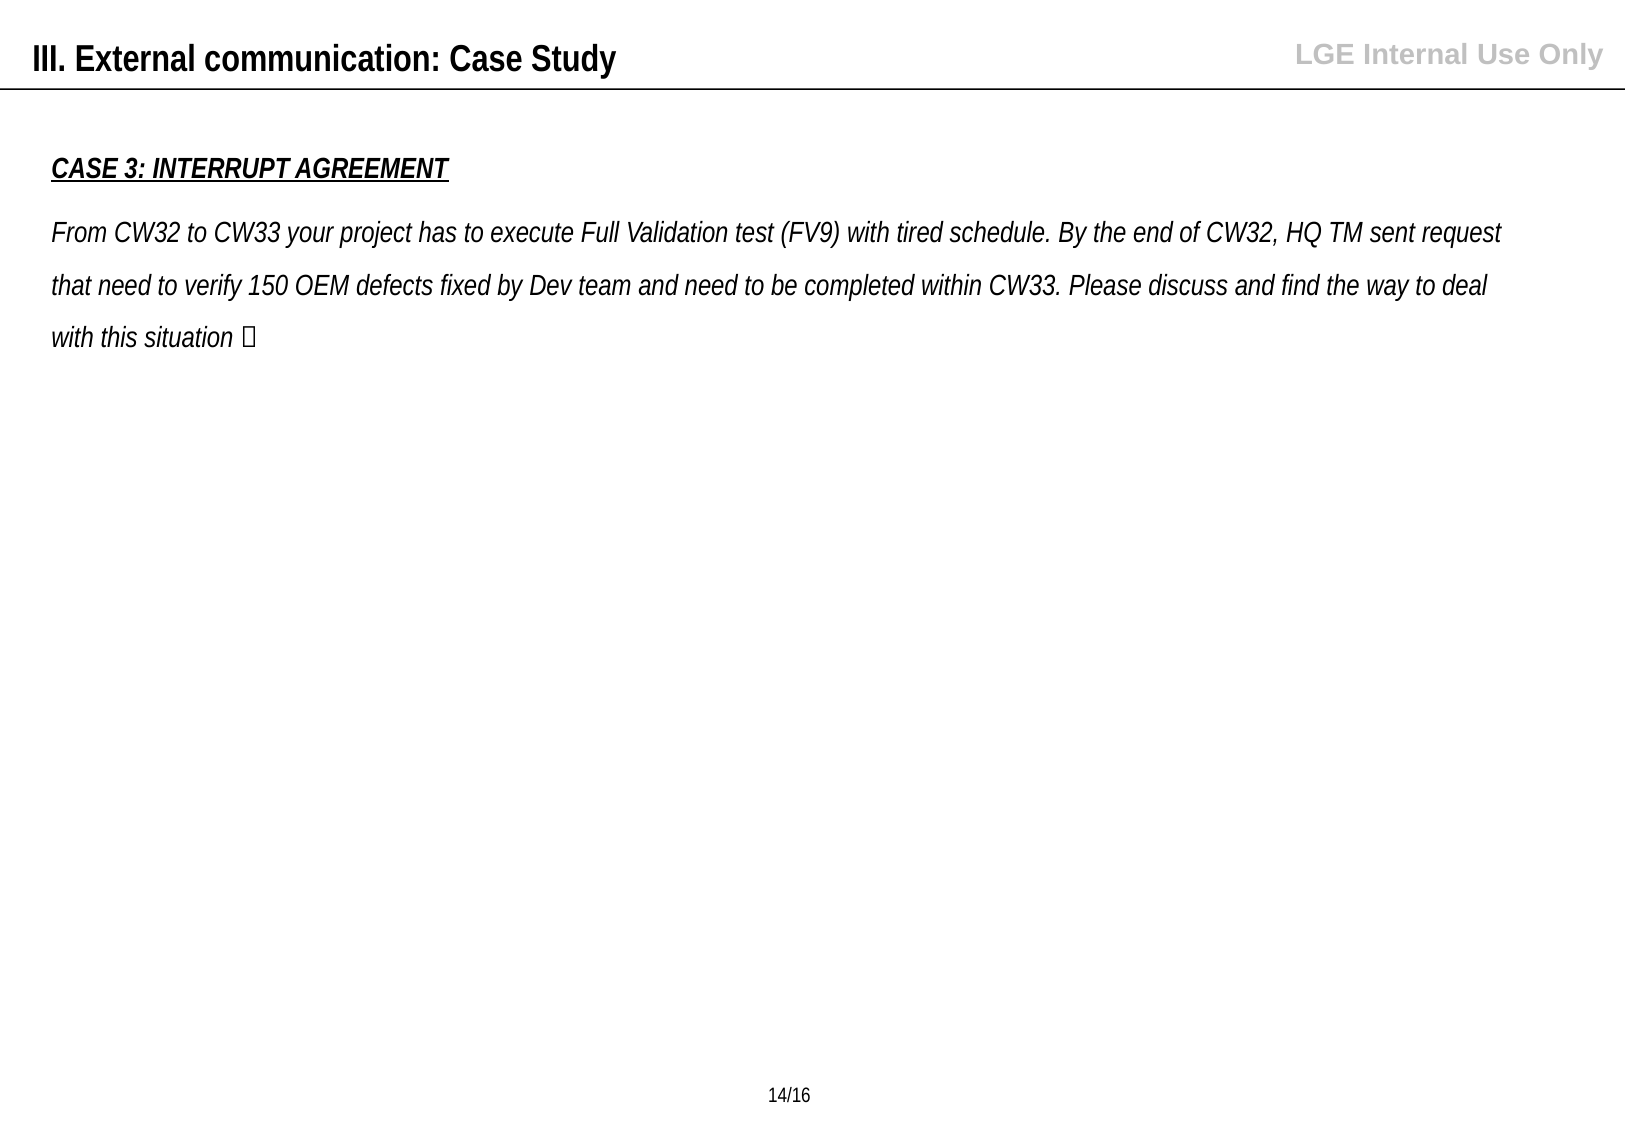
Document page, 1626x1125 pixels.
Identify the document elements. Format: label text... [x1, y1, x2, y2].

text_box CASE 3: INTERRUPT AGREEMENT From CW32 to CW33 your project has to execute Full Validation test (FV9) with tired schedule. By the end of CW32, HQ TM sent request that need to verify 150 OEM defects fixed by Dev team and need to be completed within CW33. Please discuss and find the way to deal with this situation  [37, 124, 1525, 361]
text_box 14/16 [726, 1074, 852, 1115]
text_box III. External communication: Case Study [17, 26, 632, 87]
